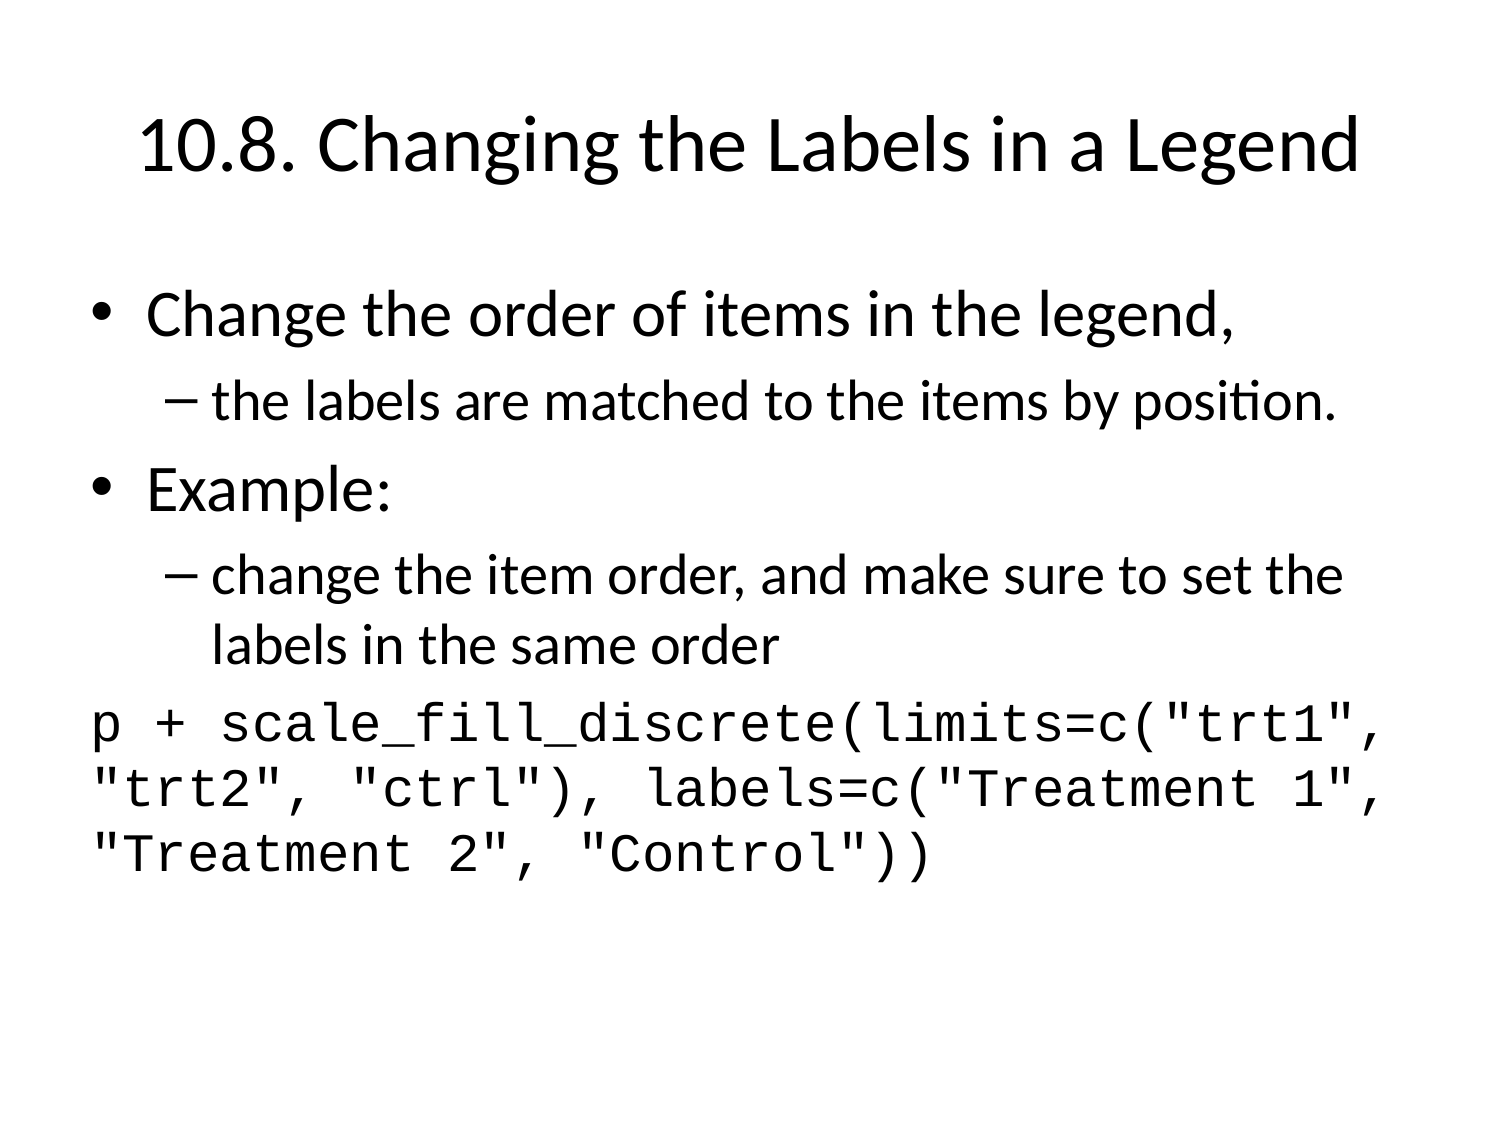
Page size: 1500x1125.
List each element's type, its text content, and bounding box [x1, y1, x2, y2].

title 10.8. Changing the Labels in a Legend [75, 45, 1425, 233]
list Change the order of items in the legend, the labels are matched to the items by position. Example: change the item order, and make sure to set the labels in the same order p + scale_fill_discrete(limits=c("trt1", "trt2", "ctrl"), labels=c("Treatment 1", "Treatment 2", "Control")) [75, 262, 1425, 1005]
